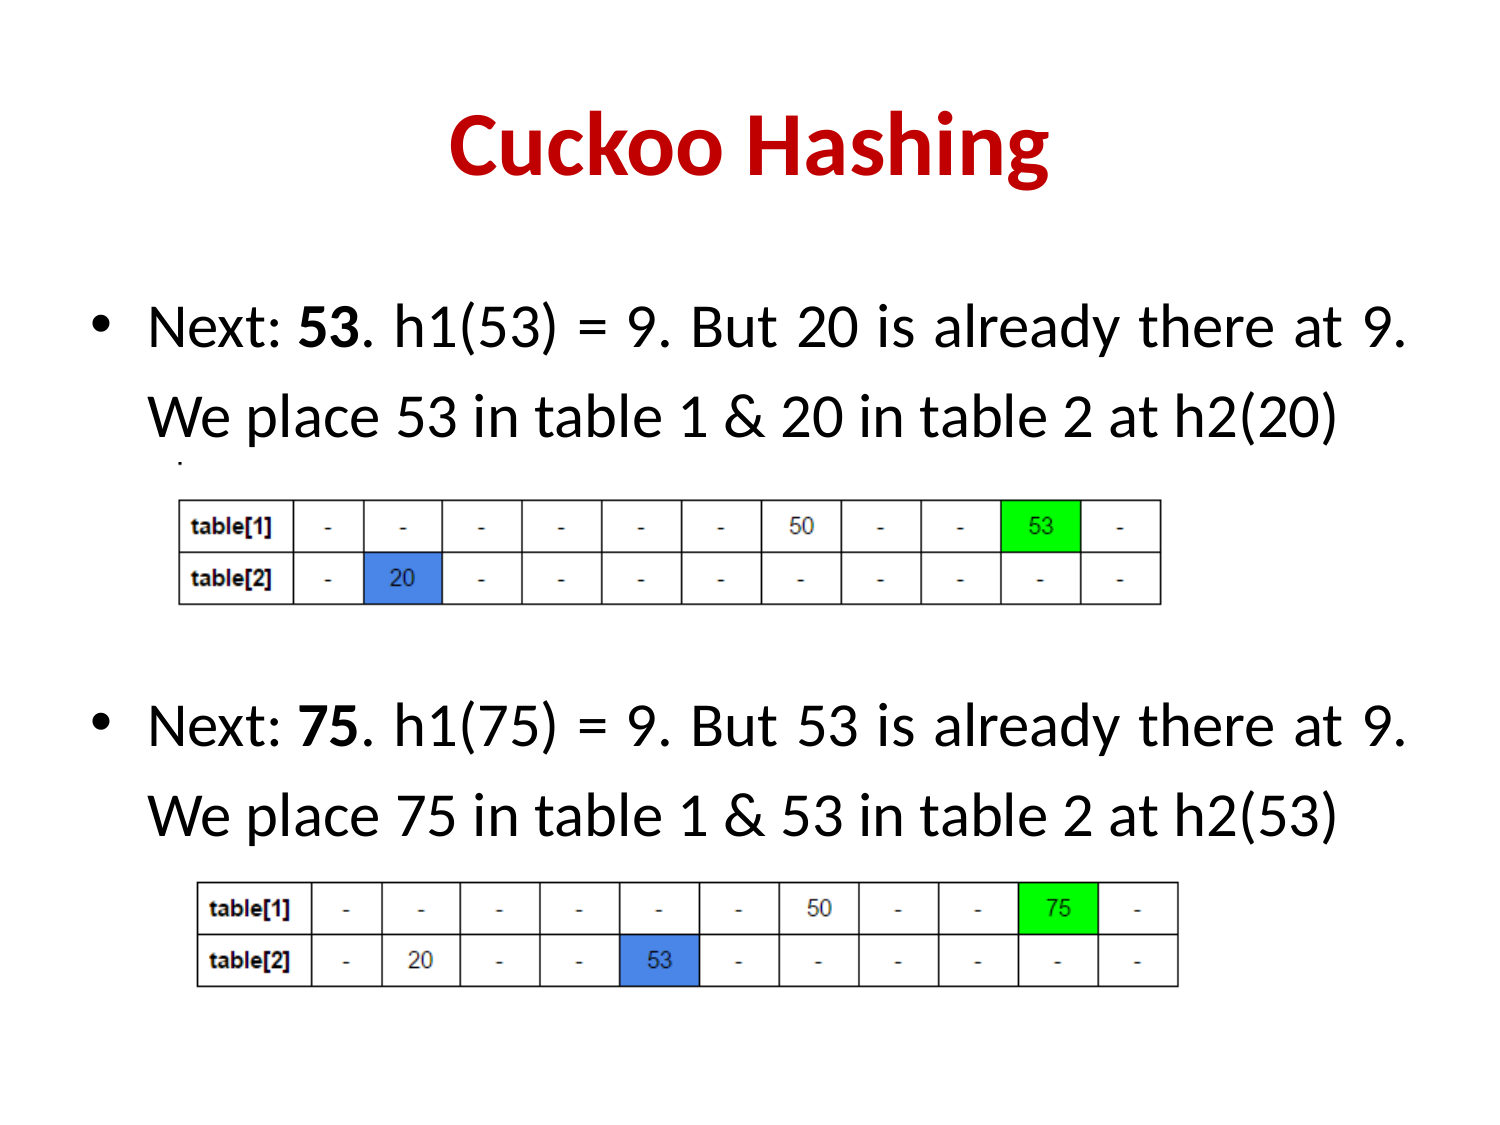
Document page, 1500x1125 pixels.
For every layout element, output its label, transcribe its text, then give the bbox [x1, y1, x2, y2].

title Cuckoo Hashing [75, 45, 1425, 233]
list Next: 53. h1(53) = 9. But 20 is already there at 9. We place 53 in table 1 & 20 in table 2 at h2(20) Next: 75. h1(75) = 9. But 53 is already there at 9. We place 75 in table 1 & 53 in table 2 at h2(53) [75, 262, 1425, 1005]
picture [174, 462, 1193, 621]
picture [172, 849, 1216, 1001]
